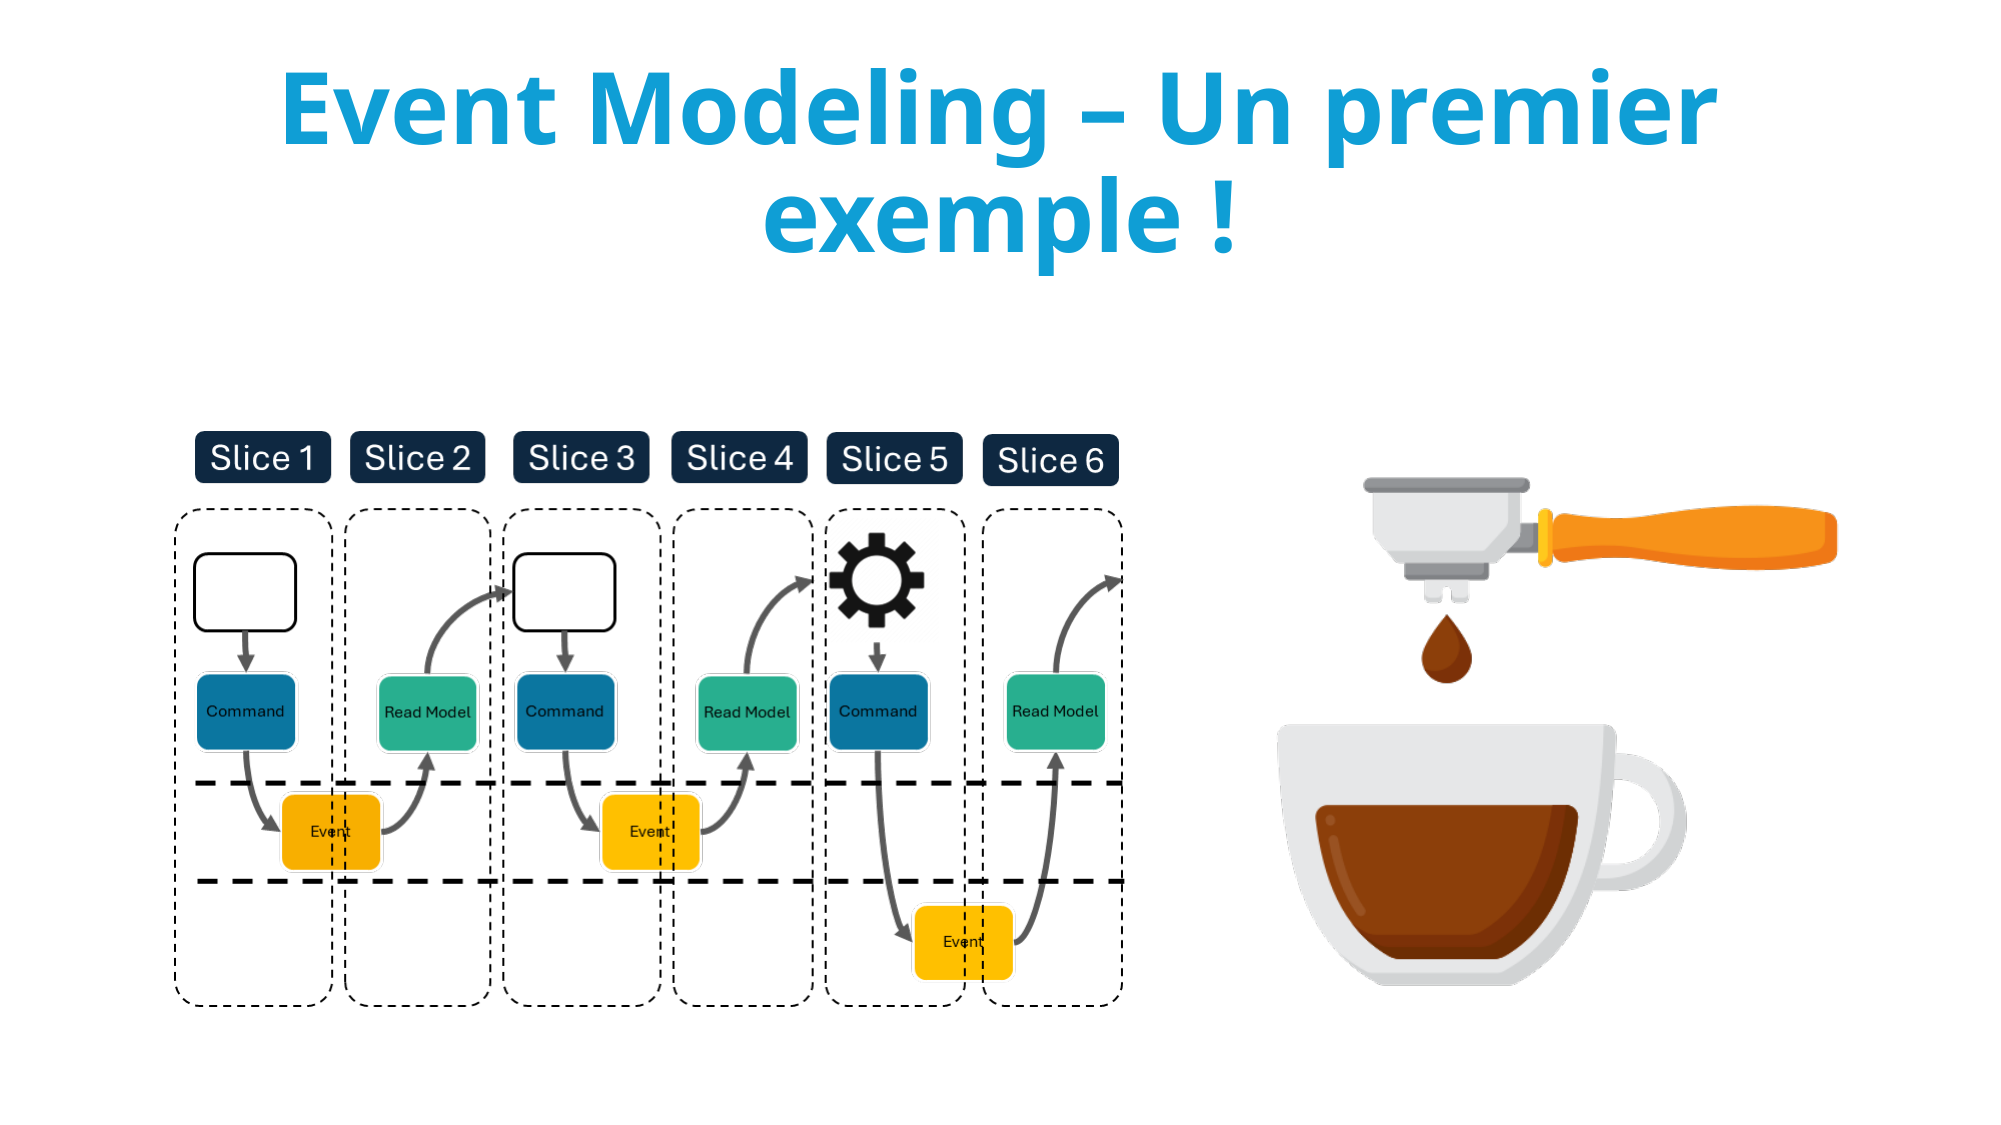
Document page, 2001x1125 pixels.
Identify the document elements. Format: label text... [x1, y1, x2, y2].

picture [173, 423, 1142, 1008]
picture [1249, 423, 1867, 1041]
title Event Modeling – Un premier exemple ! [103, 48, 1897, 282]
